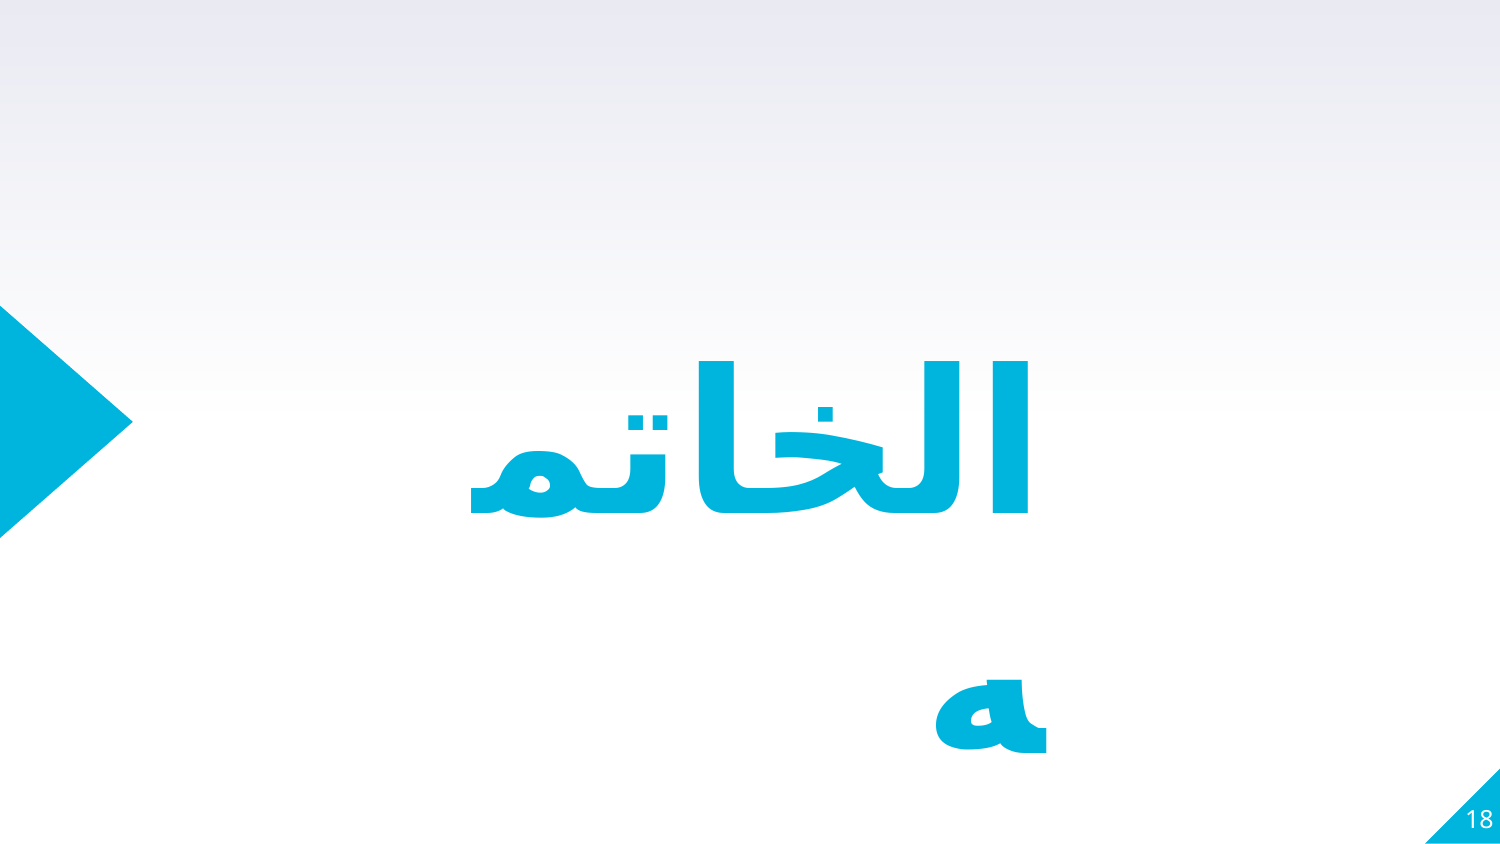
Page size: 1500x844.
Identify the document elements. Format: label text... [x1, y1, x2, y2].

slide_number 18 [1418, 760, 1494, 838]
text_box [0, 305, 133, 538]
text_box الخاتمه [439, 305, 1061, 523]
